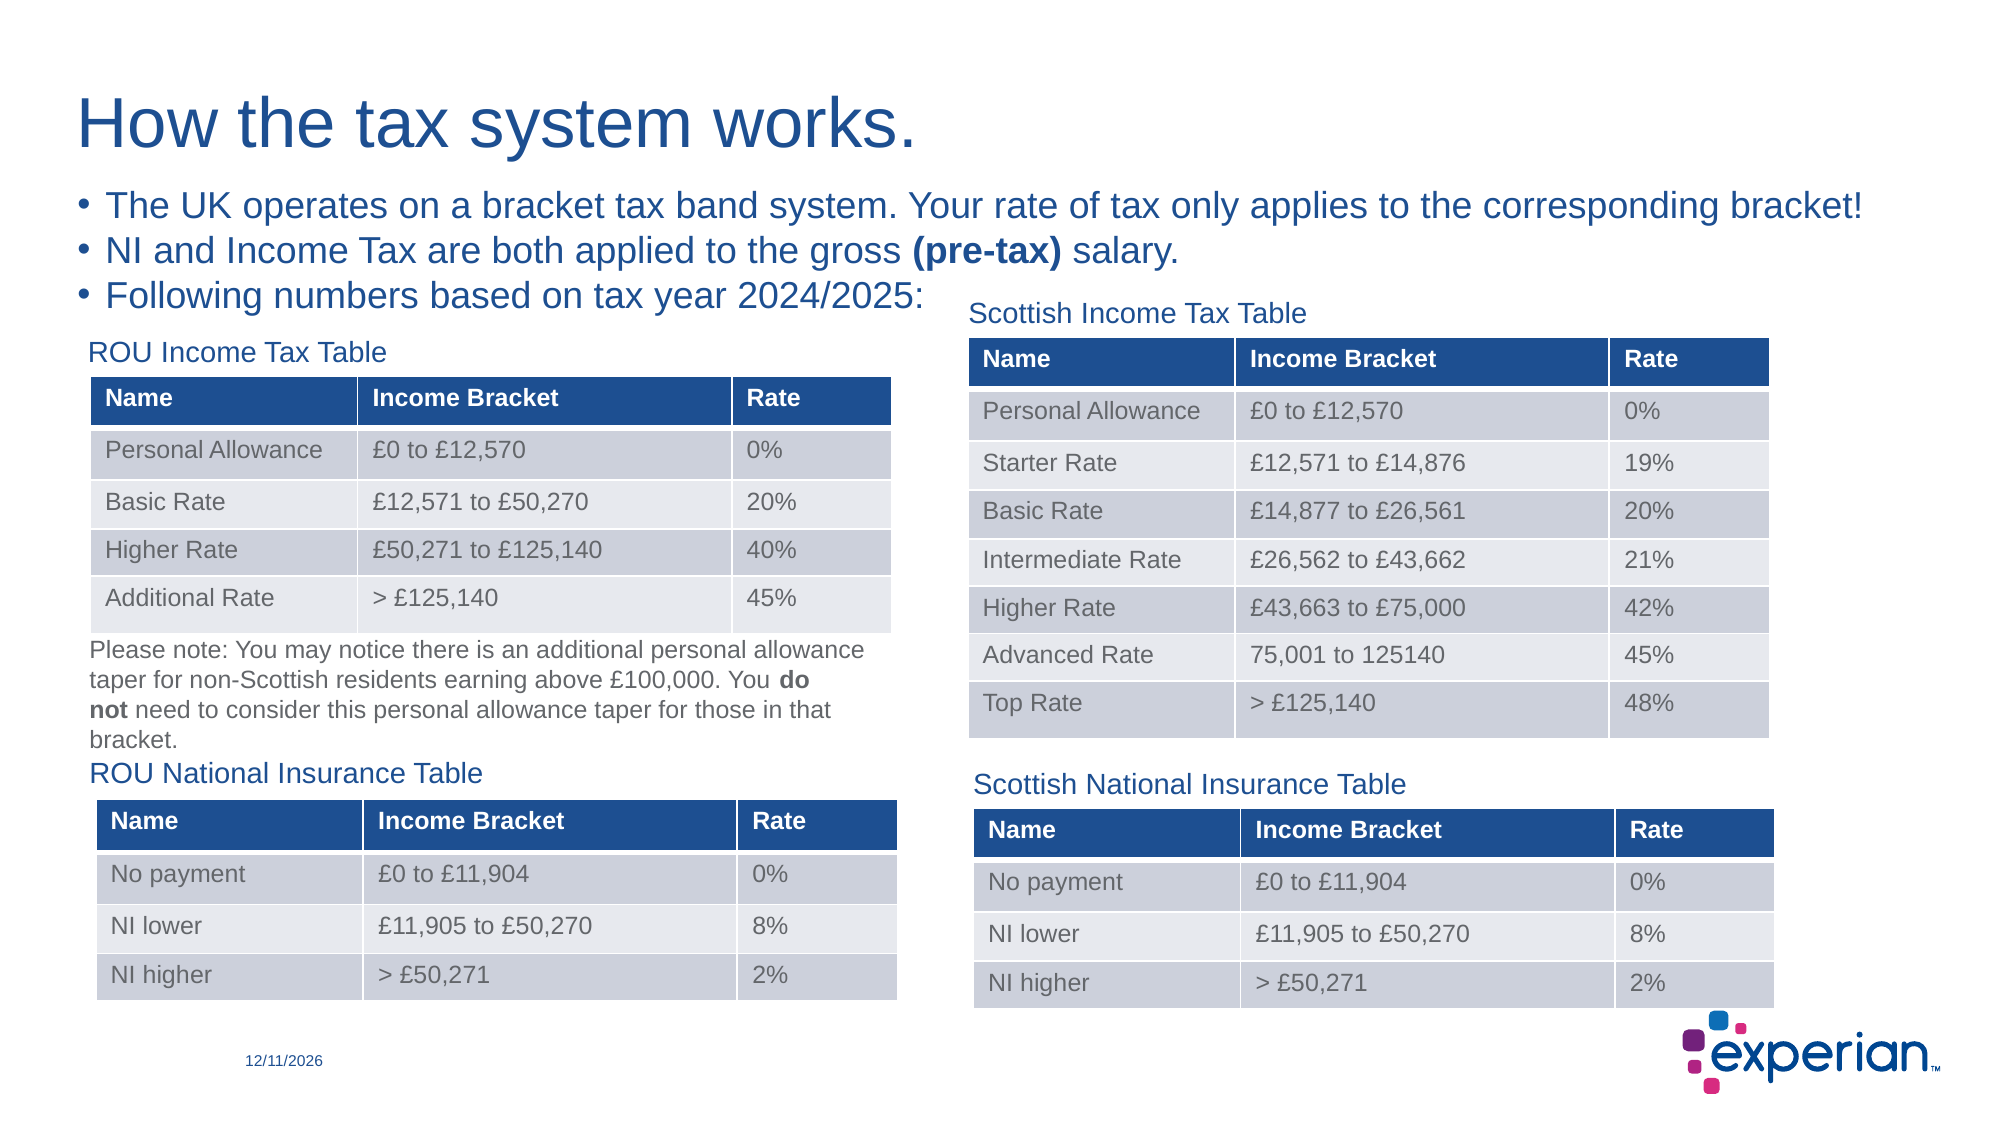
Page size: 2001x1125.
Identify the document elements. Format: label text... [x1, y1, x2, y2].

table_header Name [969, 338, 1234, 386]
table_header Name [974, 809, 1240, 857]
table_cell NI lower [97, 905, 362, 953]
title How the tax system works. [76, 86, 1924, 252]
table_header Rate [1610, 338, 1769, 386]
table_cell Basic Rate [969, 491, 1234, 538]
table_cell 2% [1616, 962, 1774, 1008]
text_box Please note: You may notice there is an additional personal allowance taper for non-Scottish residents earning above £100,000. You do not need to consider this personal allowance taper for those in that bracket. [89, 633, 893, 784]
table_cell NI higher [97, 954, 362, 1000]
table_cell Higher Rate [91, 530, 357, 575]
table_cell 0% [733, 431, 891, 479]
text_box ROU Income Tax Table [87, 333, 893, 369]
table_header Rate [738, 800, 897, 850]
text_box Scottish National Insurance Table [973, 765, 1778, 801]
table_cell 8% [738, 905, 897, 953]
table_cell 21% [1610, 540, 1769, 585]
table_cell Basic Rate [91, 481, 357, 528]
table_cell No payment [974, 863, 1240, 911]
table_cell 40% [733, 530, 891, 575]
table_cell NI lower [974, 913, 1240, 960]
table_cell > £50,271 [364, 954, 736, 1000]
table_cell £0 to £11,904 [364, 855, 736, 904]
table_header Name [91, 377, 357, 425]
table_cell 20% [1610, 491, 1769, 538]
table_cell 45% [1610, 634, 1769, 680]
table_cell £50,271 to £125,140 [358, 530, 731, 575]
table_cell Higher Rate [969, 587, 1234, 633]
table_cell £11,905 to £50,270 [1241, 913, 1614, 960]
table_header Income Bracket [1236, 338, 1608, 386]
table_cell £0 to £12,570 [358, 431, 731, 479]
table_cell Personal Allowance [969, 392, 1234, 440]
table_cell £43,663 to £75,000 [1236, 587, 1608, 633]
table_cell > £50,271 [1241, 962, 1614, 1008]
table_cell £14,877 to £26,561 [1236, 491, 1608, 538]
table_cell 2% [738, 954, 897, 1000]
table_cell £12,571 to £14,876 [1236, 442, 1608, 489]
table_cell £0 to £11,904 [1241, 863, 1614, 911]
table_cell Personal Allowance [91, 431, 357, 479]
table_header Income Bracket [358, 377, 731, 425]
table_cell 0% [738, 855, 897, 904]
text_box Scottish Income Tax Table [968, 294, 1773, 330]
table_cell 20% [733, 481, 891, 528]
table_cell NI higher [974, 962, 1240, 1008]
table_cell 42% [1610, 587, 1769, 633]
table_header Income Bracket [1241, 809, 1614, 857]
table_cell Top Rate [969, 682, 1234, 738]
table_cell > £125,140 [1236, 682, 1608, 738]
table_cell Advanced Rate [969, 634, 1234, 680]
table_cell Additional Rate [91, 577, 357, 633]
table_cell £12,571 to £50,270 [358, 481, 731, 528]
table_header Name [97, 800, 362, 850]
table_cell 48% [1610, 682, 1769, 738]
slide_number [245, 1050, 364, 1087]
table_cell £0 to £12,570 [1236, 392, 1608, 440]
table_cell Starter Rate [969, 442, 1234, 489]
table_cell No payment [97, 855, 362, 904]
table_cell £11,905 to £50,270 [364, 905, 736, 953]
table_cell 19% [1610, 442, 1769, 489]
table_cell 45% [733, 577, 891, 633]
table_cell 0% [1616, 863, 1774, 911]
text_box ROU National Insurance Table [89, 754, 894, 790]
table_header Income Bracket [364, 800, 736, 850]
text_box The UK operates on a bracket tax band system. Your rate of tax only applies to the corresponding bracket! NI and Income Tax are both applied to the gross (pre-tax) salary. Following numbers based on tax year 2024/2025: [77, 180, 1903, 316]
table_cell 75,001 to 125140 [1236, 634, 1608, 680]
table_header Rate [1616, 809, 1774, 857]
table_header Rate [733, 377, 891, 425]
table_cell £26,562 to £43,662 [1236, 540, 1608, 585]
table_cell > £125,140 [358, 577, 731, 633]
table_cell 8% [1616, 913, 1774, 960]
table_cell Intermediate Rate [969, 540, 1234, 585]
table_cell 0% [1610, 392, 1769, 440]
